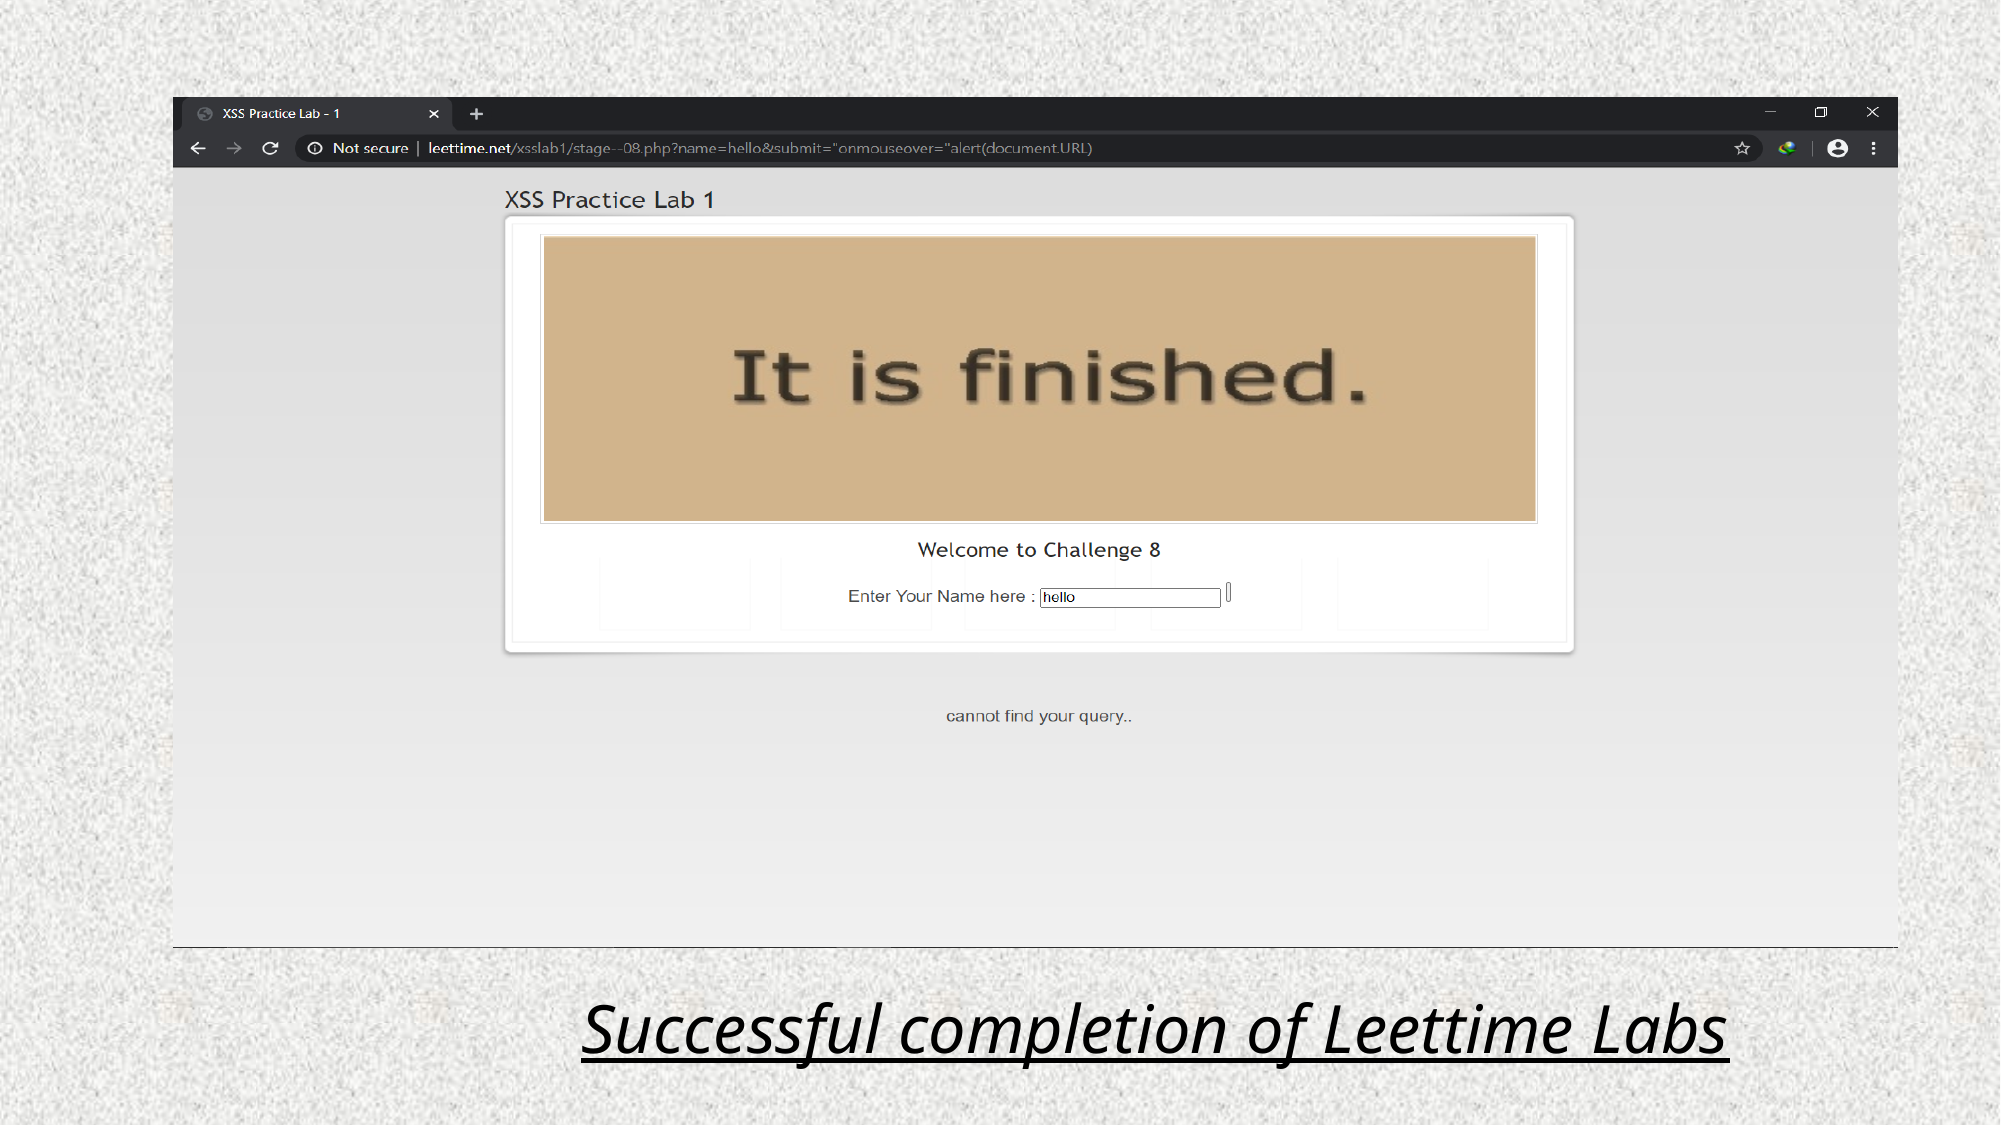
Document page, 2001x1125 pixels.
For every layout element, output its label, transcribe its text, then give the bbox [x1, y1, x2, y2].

picture [0, 0, 2001, 1125]
text_box Successful completion of Leettime Labs [566, 979, 1746, 1075]
